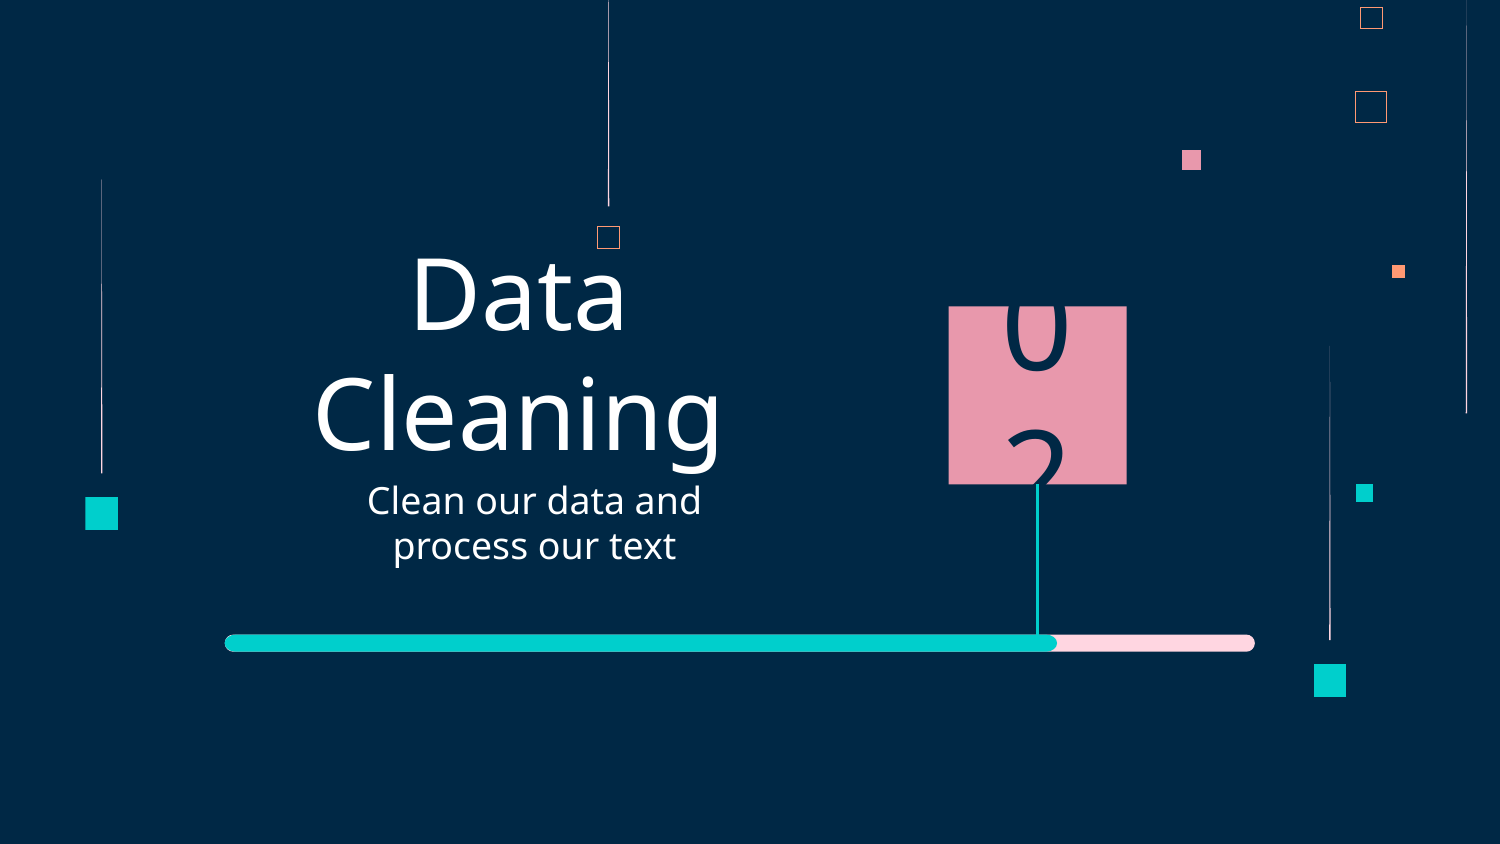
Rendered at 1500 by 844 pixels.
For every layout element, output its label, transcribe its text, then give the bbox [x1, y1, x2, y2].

title 02 [957, 348, 1119, 443]
title Data Cleaning [264, 215, 774, 486]
text_box [948, 306, 1127, 485]
text_box [224, 634, 1058, 652]
text_box [1049, 634, 1255, 652]
subtitle Clean our data and process our text [338, 462, 732, 591]
